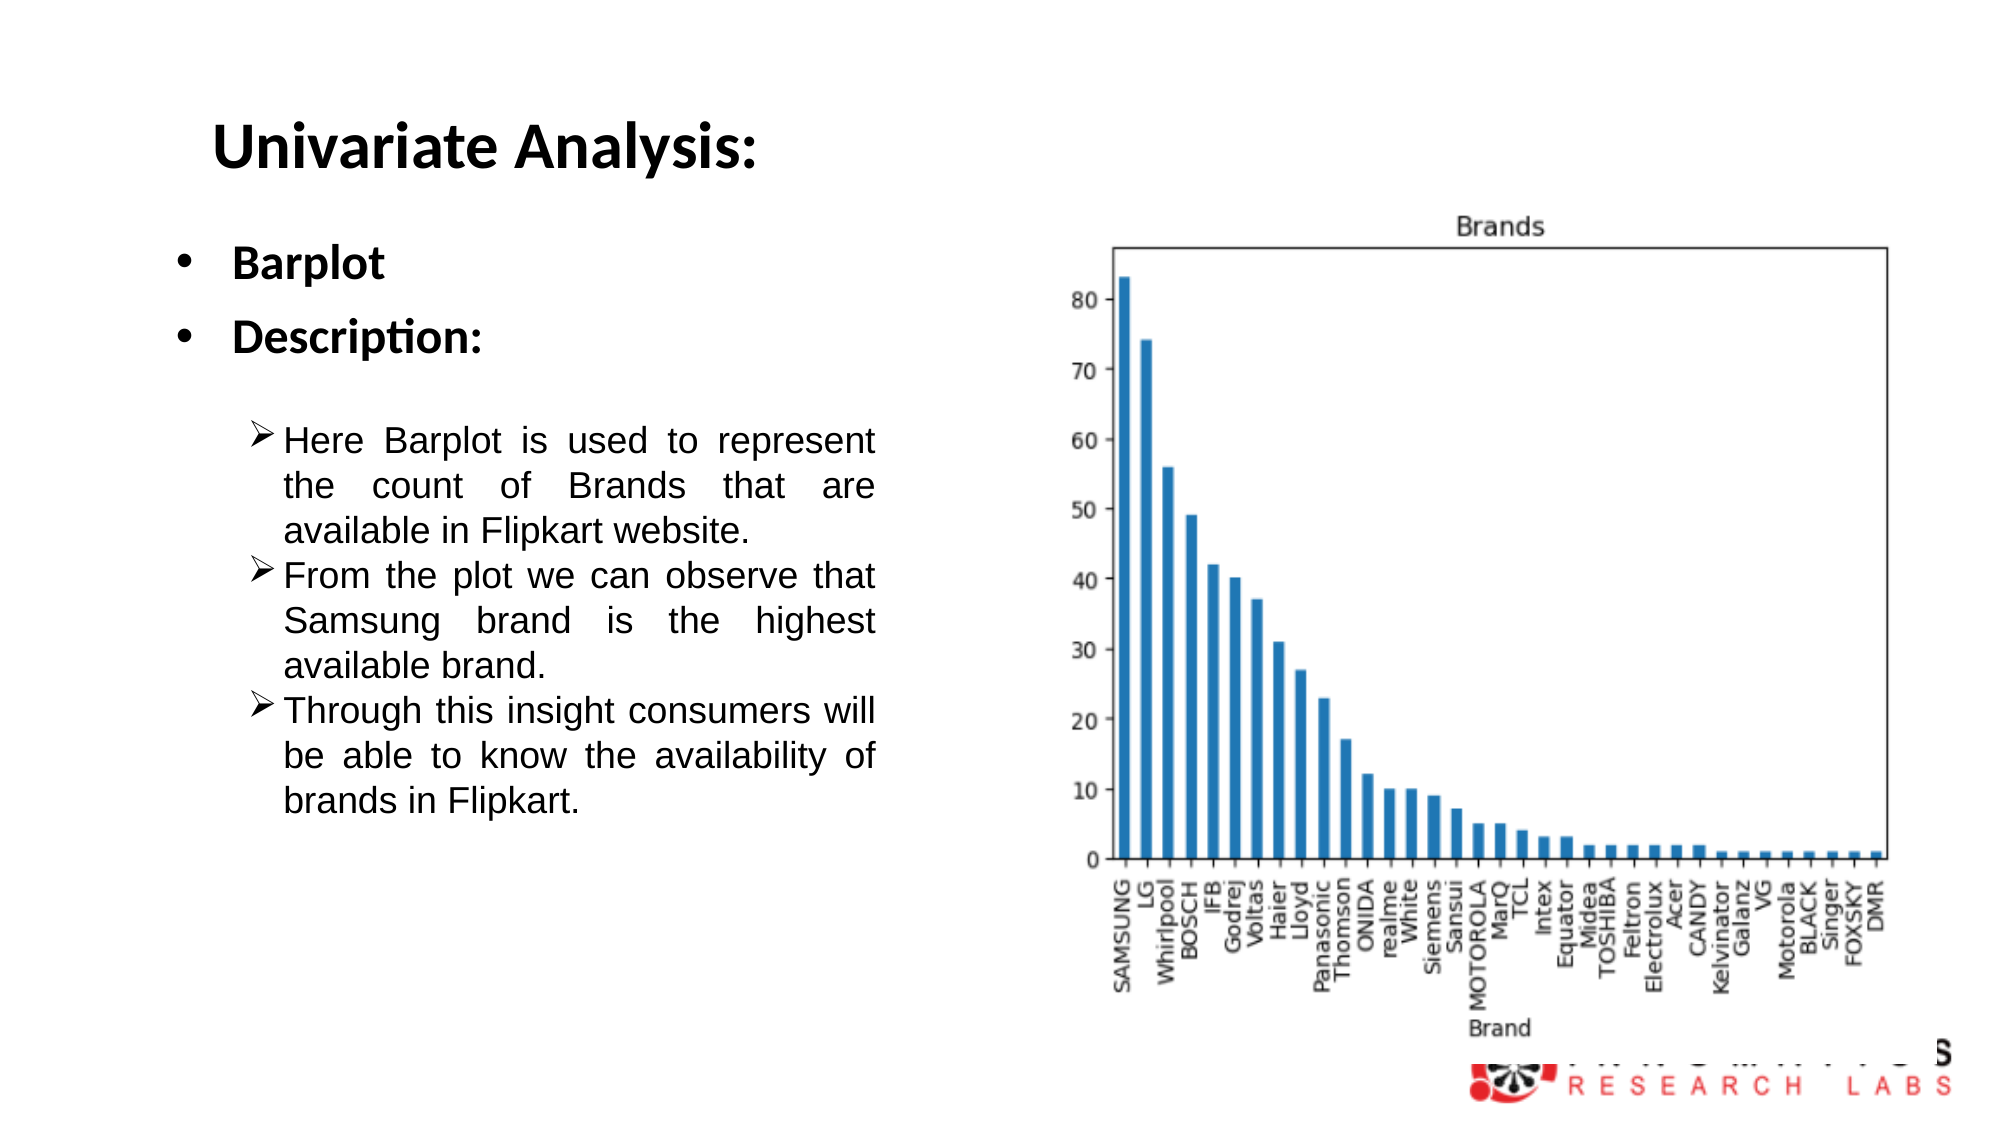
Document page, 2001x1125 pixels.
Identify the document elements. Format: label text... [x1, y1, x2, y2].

text_box Here Barplot is used to represent the count of Brands that are available in Flipkart website. From the plot we can observe that Samsung brand is the highest available brand. Through this insight consumers will be able to know the availability of brands in Flipkart. [233, 408, 891, 874]
text_box Univariate Analysis: [197, 94, 776, 190]
list Barplot Description: [142, 228, 1007, 1046]
picture [1019, 198, 1975, 1125]
